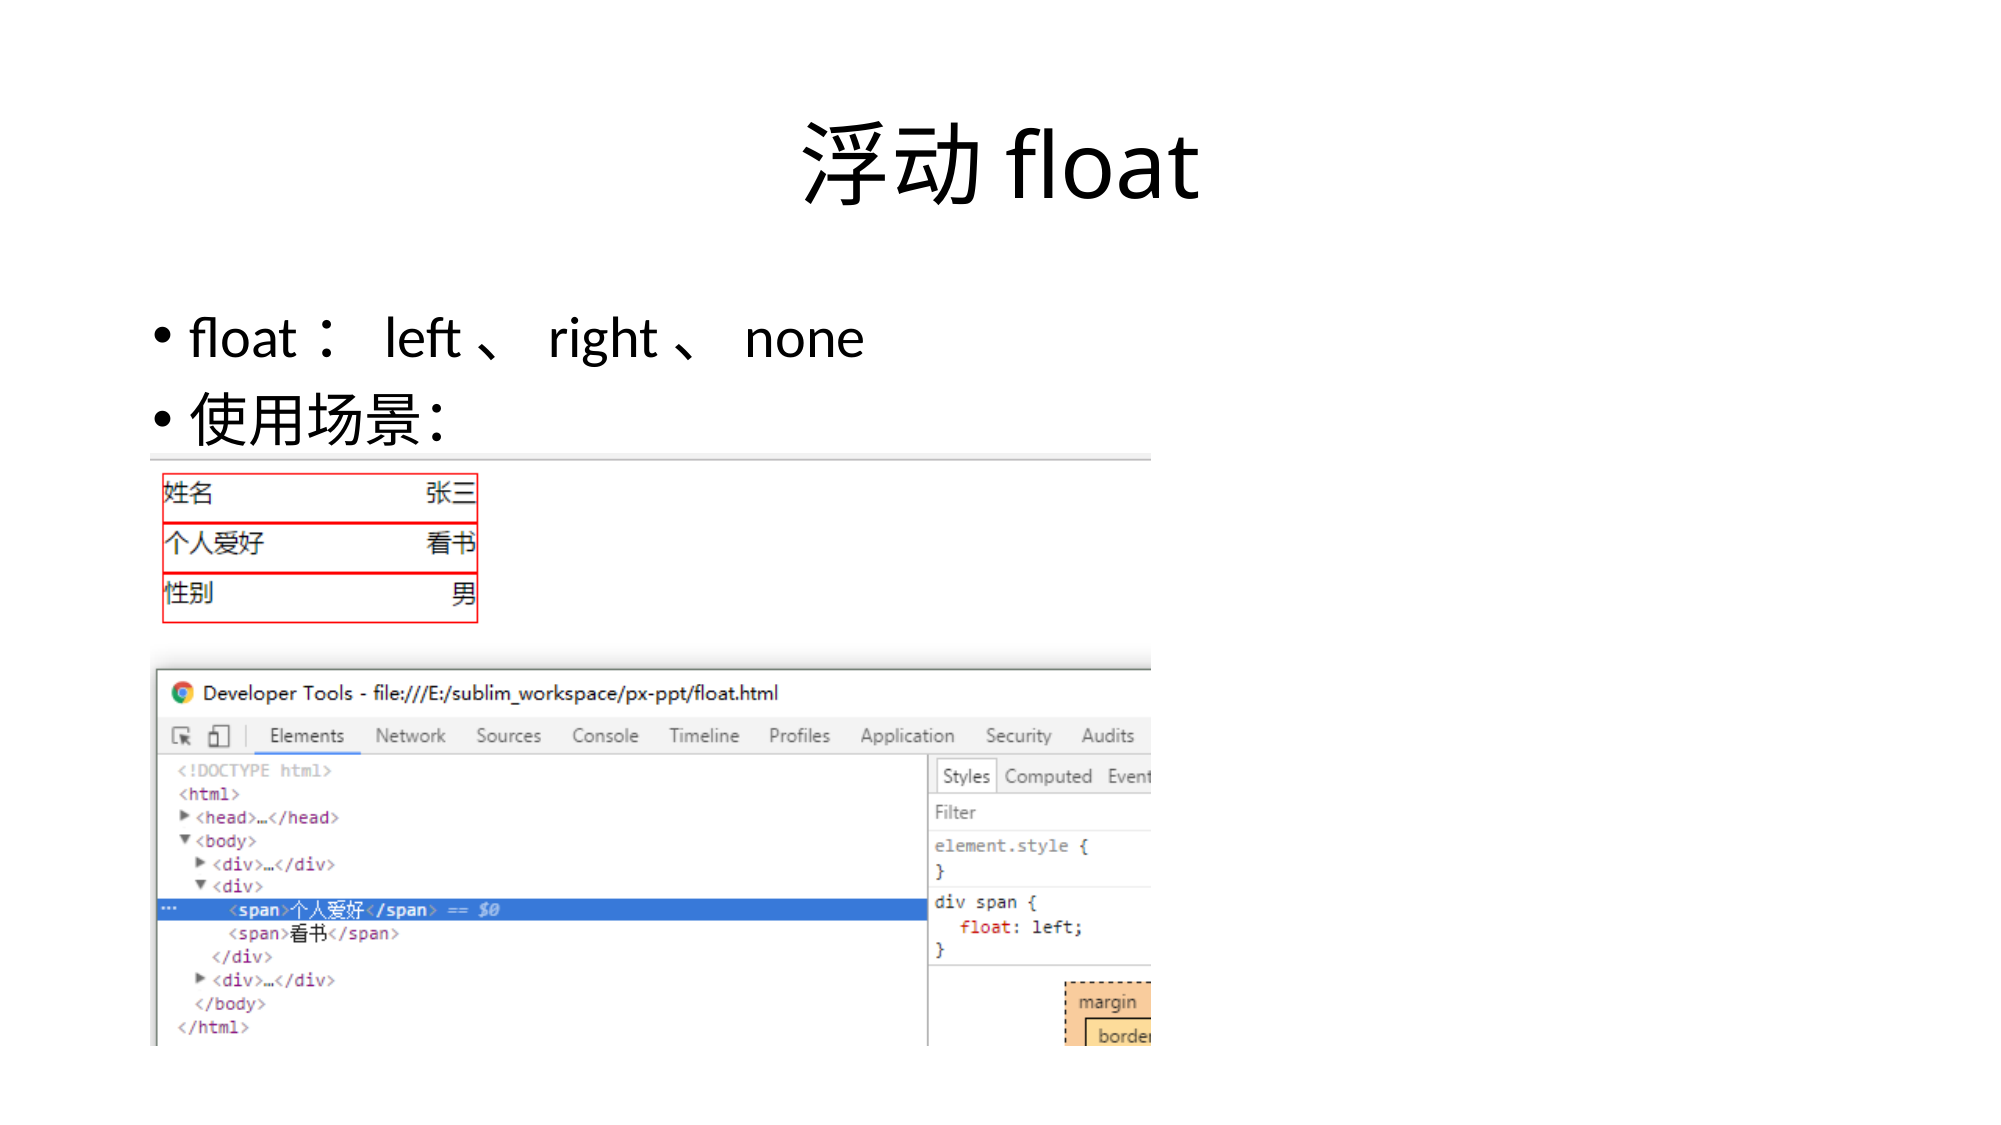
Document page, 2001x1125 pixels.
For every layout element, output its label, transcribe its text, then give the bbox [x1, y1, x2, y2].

title 浮动float [137, 59, 1863, 278]
list float：left、right、none 使用场景： [137, 299, 1863, 1014]
picture [150, 453, 1151, 1047]
